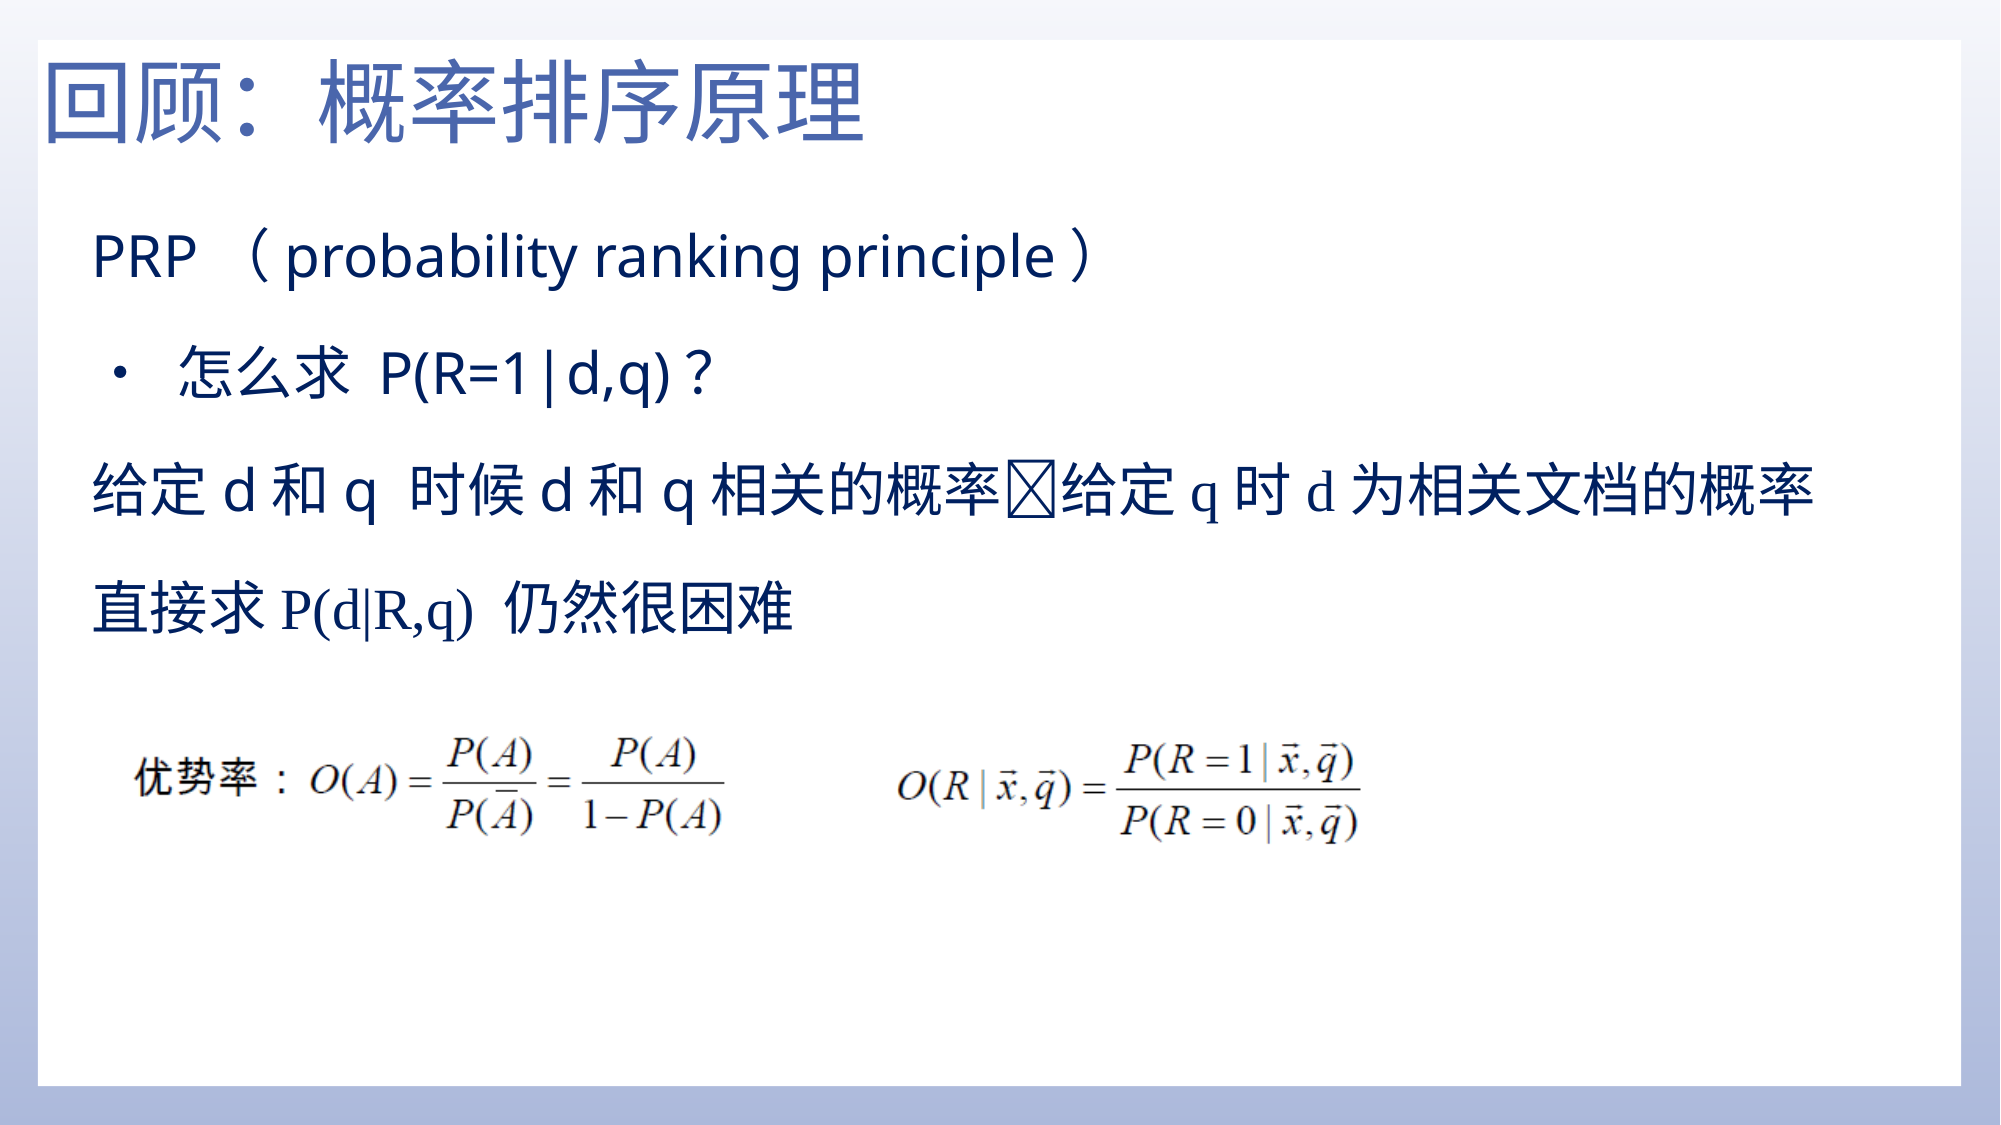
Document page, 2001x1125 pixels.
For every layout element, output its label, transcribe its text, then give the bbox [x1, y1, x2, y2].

picture [125, 713, 734, 852]
list PRP（probability ranking principle） • 怎么求 P(R=1|d,q)？ 给定d和q 时候d和q相关的概率给定q时d为相关文档的概率 直接求P(d|R,q) 仍然很困难 [76, 176, 1934, 1077]
title 回顾：概率排序原理 [26, 36, 1647, 177]
picture [897, 732, 1367, 852]
